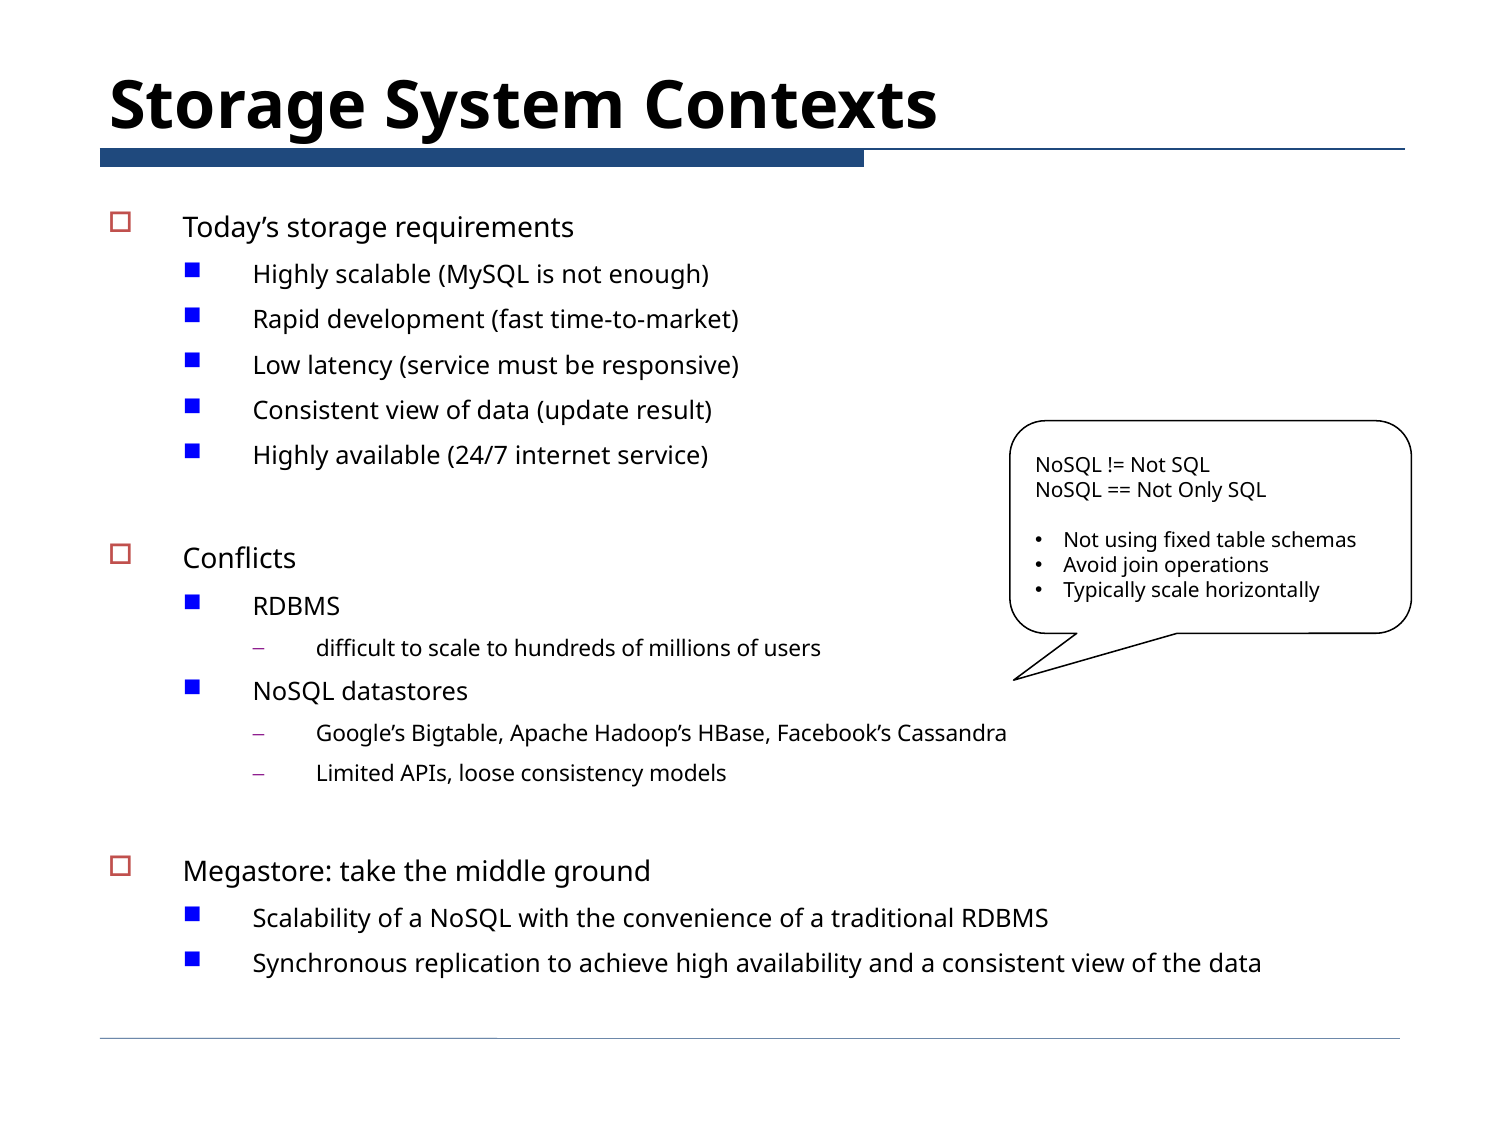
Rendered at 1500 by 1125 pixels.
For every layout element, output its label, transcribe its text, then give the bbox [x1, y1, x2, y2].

text_box NoSQL != Not SQL NoSQL == Not Only SQL Not using fixed table schemas Avoid join operations Typically scale horizontally [1009, 420, 1412, 681]
list Today’s storage requirements Highly scalable (MySQL is not enough) Rapid development (fast time-to-market) Low latency (service must be responsive) Consistent view of data (update result) Highly available (24/7 internet service) Conflicts RDBMS difficult to scale to hundreds of millions of users NoSQL datastores Google’s Bigtable, Apache Hadoop’s HBase, Facebook’s Cassandra Limited APIs, loose consistency models Megastore: take the middle ground Scalability of a NoSQL with the convenience of a traditional RDBMS Synchronous replication to achieve high availability and a consistent view of the data [92, 196, 1406, 988]
title Storage System Contexts [93, 49, 1407, 150]
